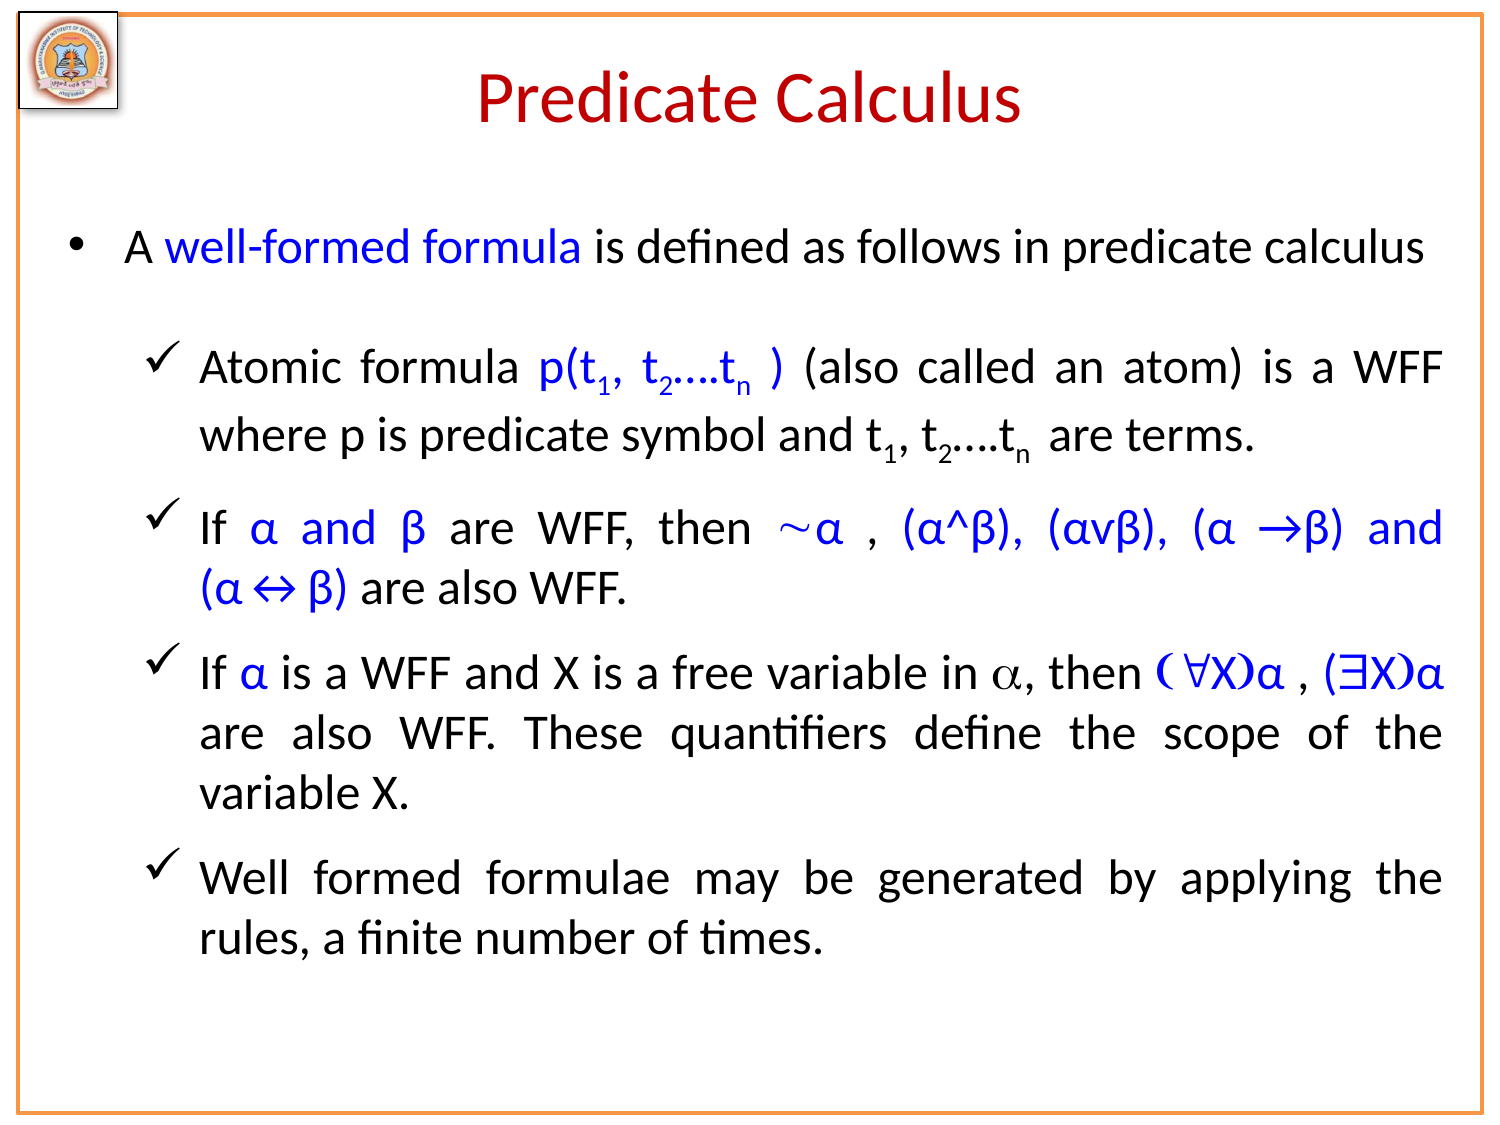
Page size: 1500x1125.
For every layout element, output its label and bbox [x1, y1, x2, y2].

text_box [17, 12, 1483, 1114]
